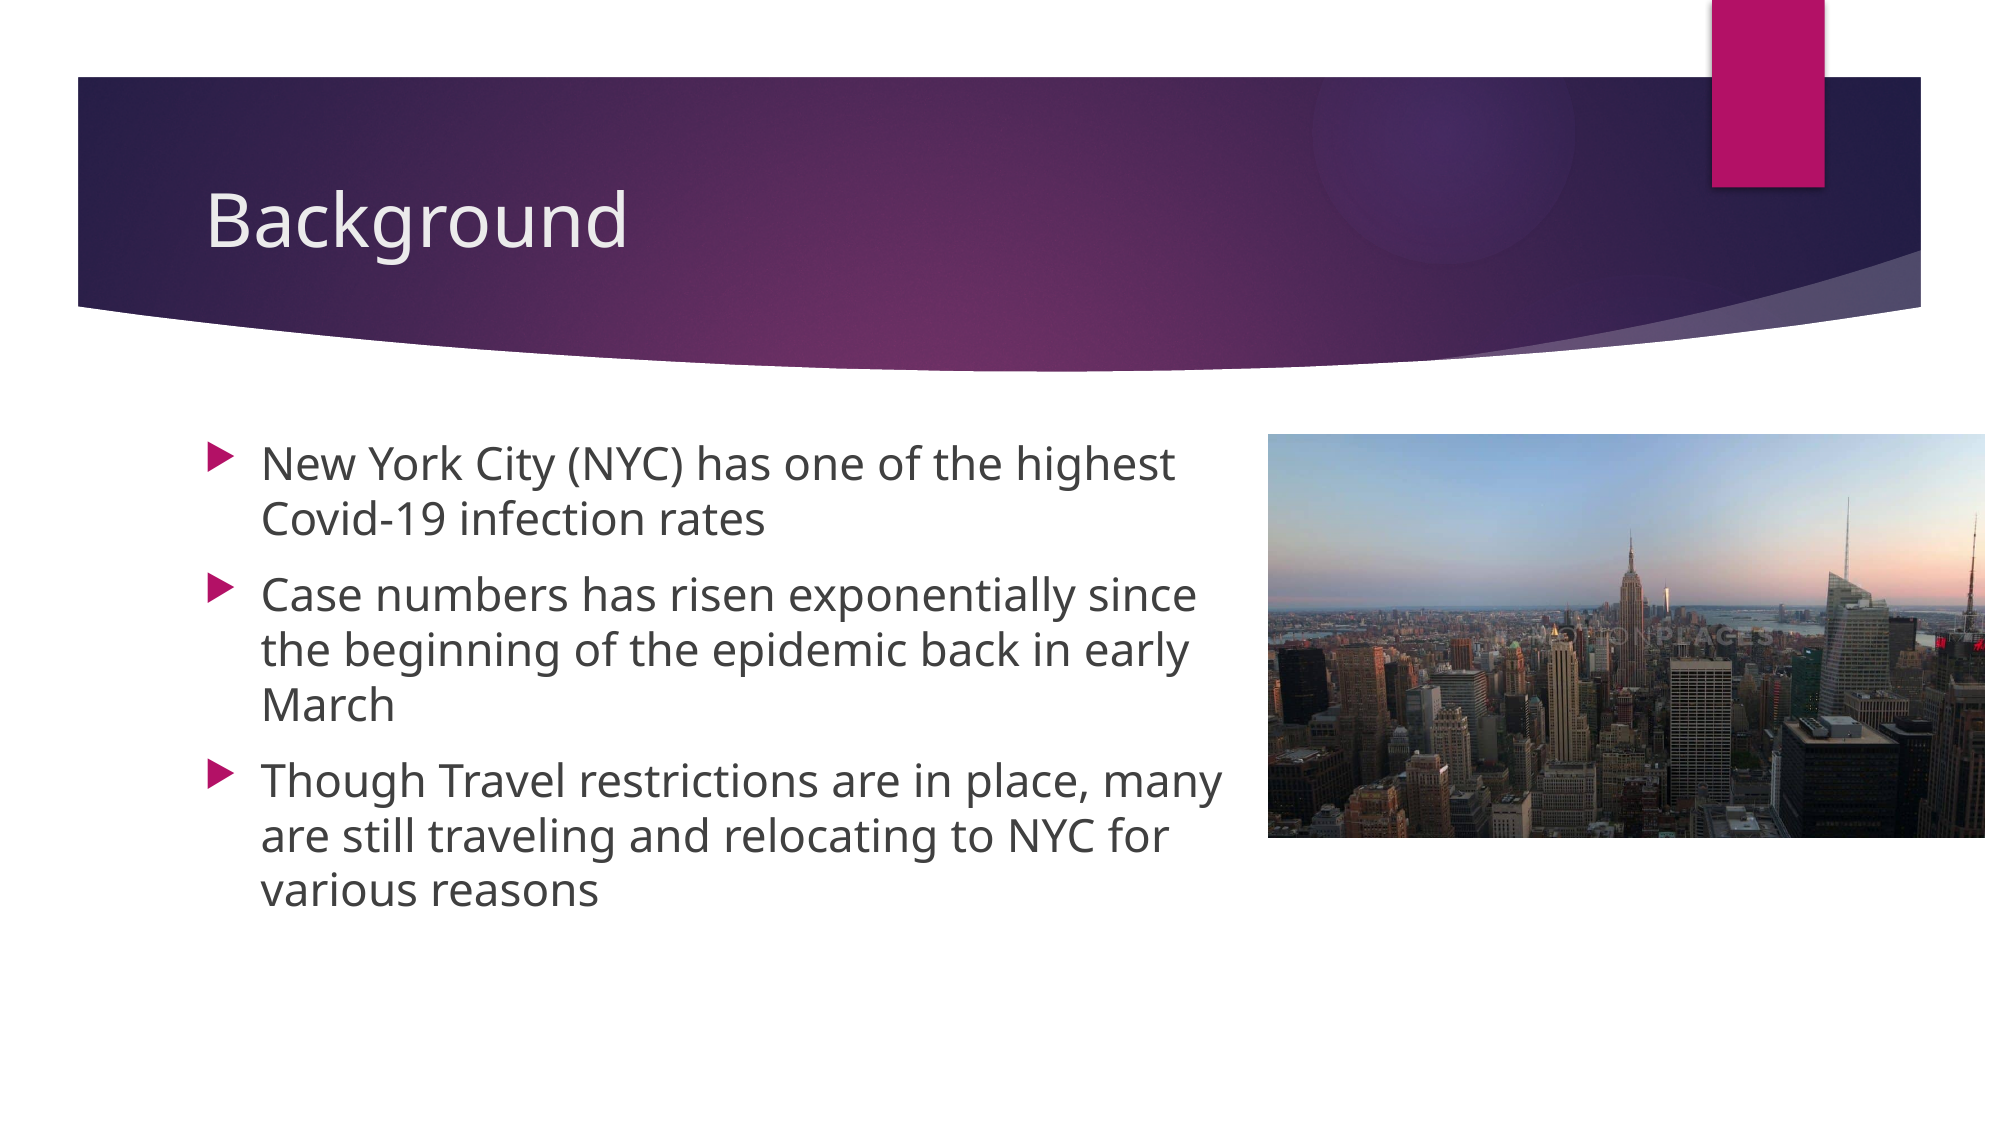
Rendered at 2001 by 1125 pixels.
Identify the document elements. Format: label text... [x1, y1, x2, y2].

picture [1268, 434, 1985, 838]
list New York City (NYC) has one of the highest Covid-19 infection rates Case numbers has risen exponentially since the beginning of the epidemic back in early March Though Travel restrictions are in place, many are still traveling and relocating to NYC for various reasons [189, 427, 1269, 1049]
title Background [189, 159, 1627, 276]
